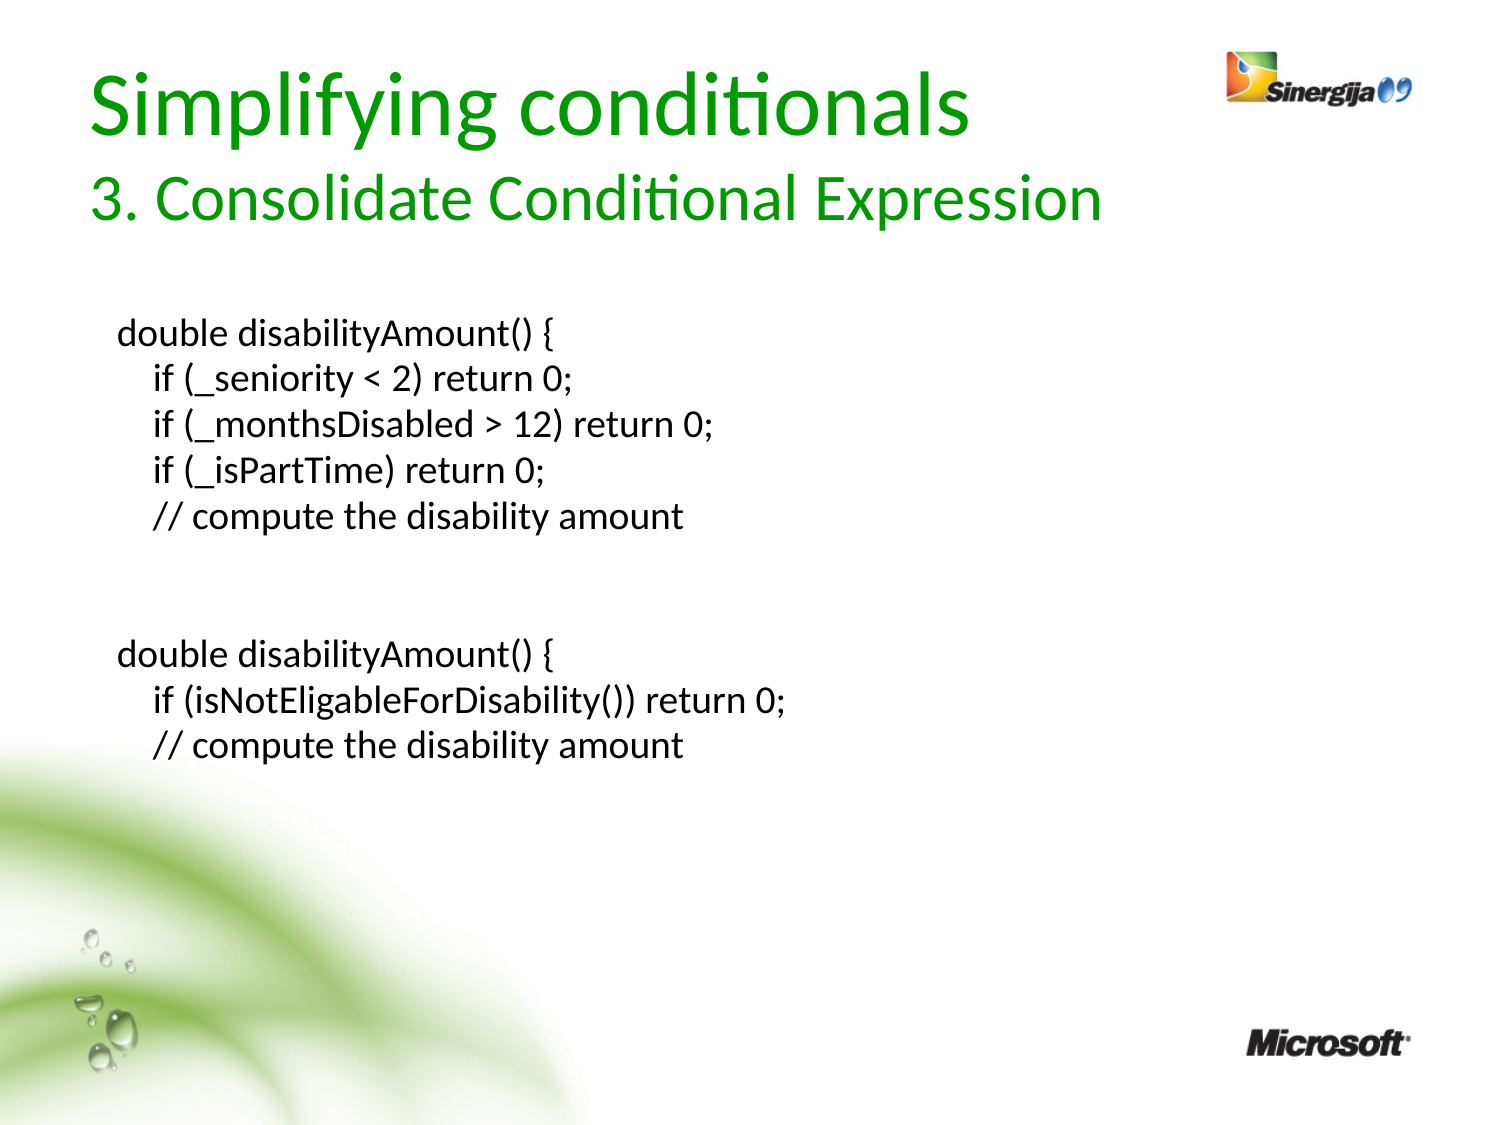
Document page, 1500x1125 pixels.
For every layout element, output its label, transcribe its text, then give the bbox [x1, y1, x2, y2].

title Simplifying conditionals 3. Consolidate Conditional Expression [75, 45, 1425, 233]
picture [0, 0, 1500, 1125]
list double disabilityAmount() { if (_seniority < 2) return 0; if (_monthsDisabled > 12) return 0; if (_isPartTime) return 0; // compute the disability amount double disabilityAmount() { if (isNotEligableForDisability()) return 0; // compute the disability amount [75, 262, 1425, 1005]
